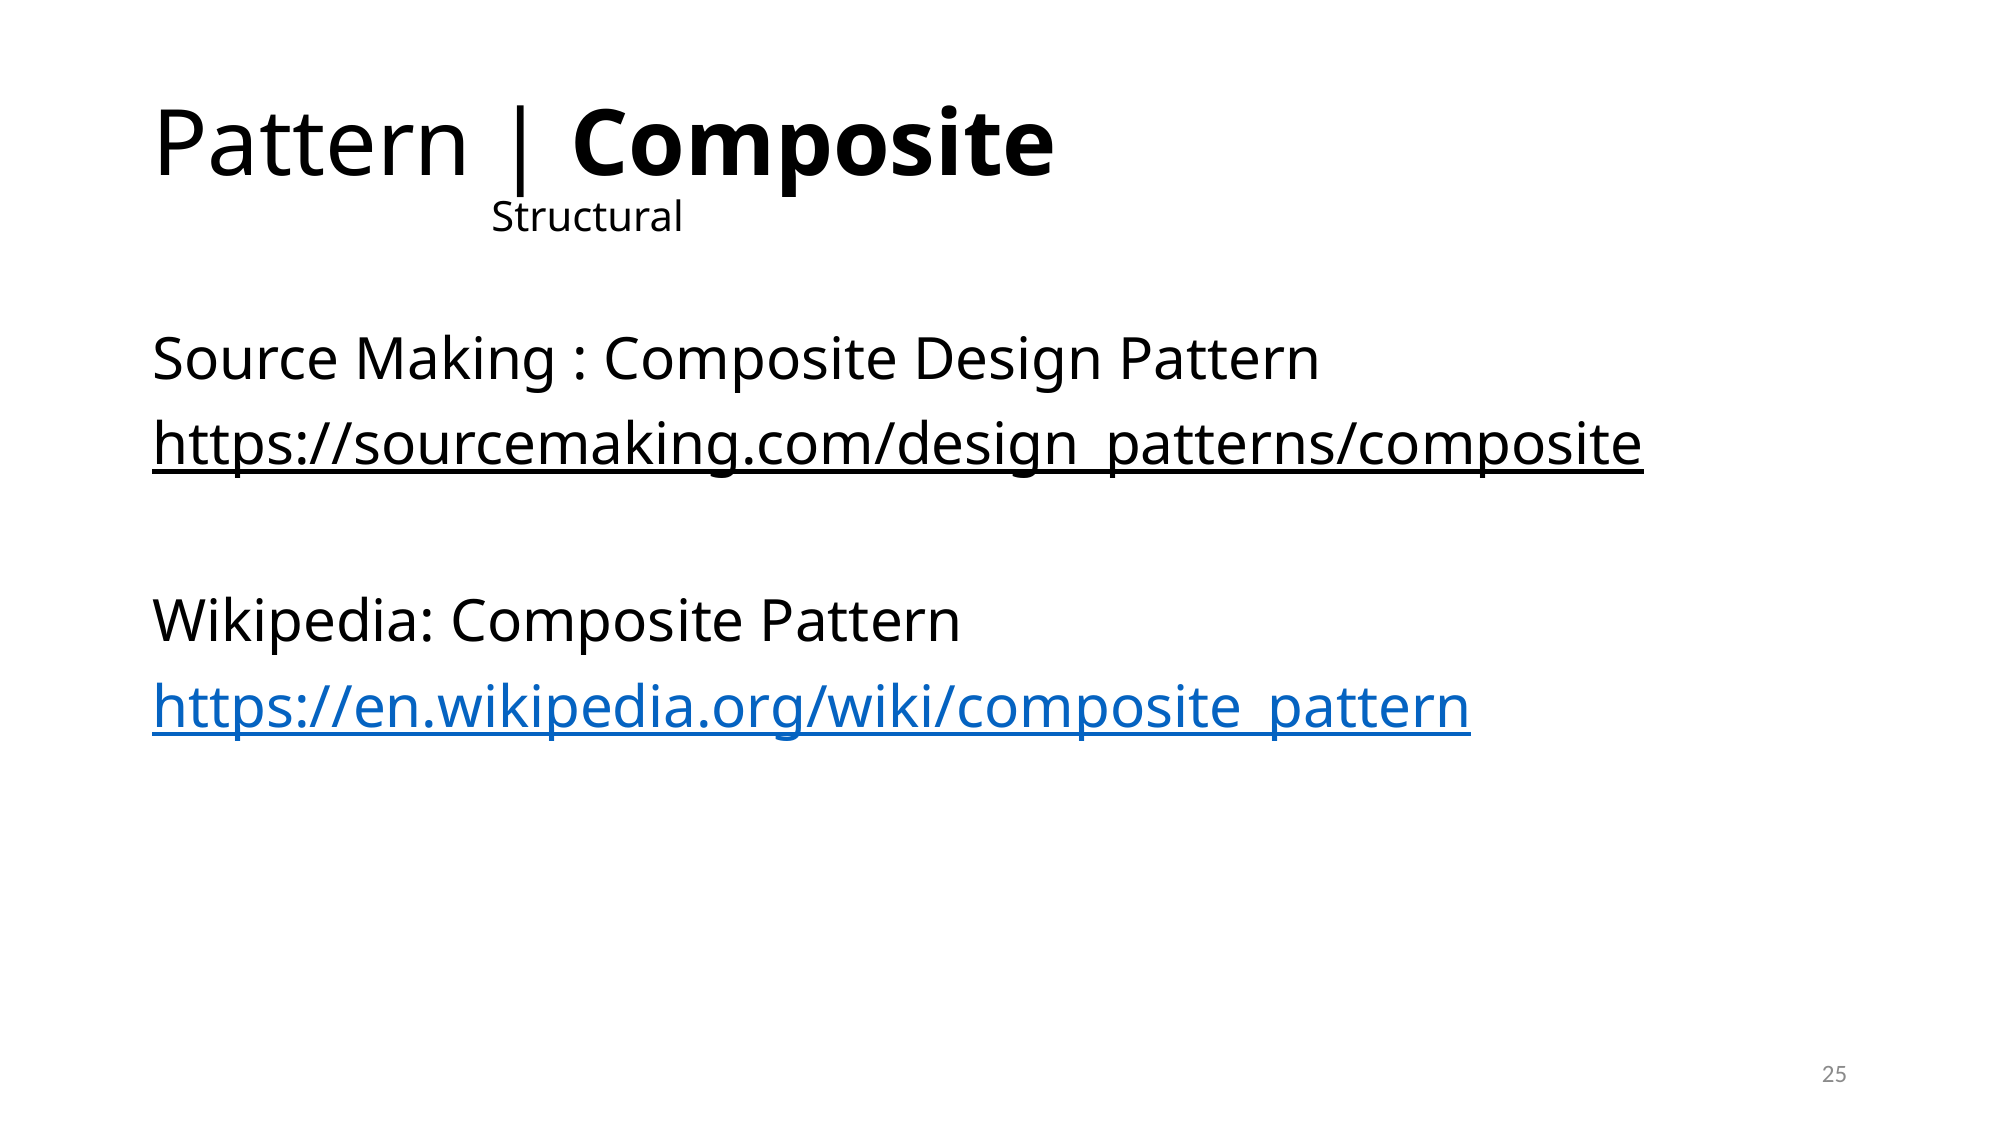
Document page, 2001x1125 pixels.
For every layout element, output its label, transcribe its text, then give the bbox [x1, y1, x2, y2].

slide_number 25 [1412, 1042, 1863, 1103]
title Pattern | Composite Structural [137, 59, 1863, 278]
list Source Making : Composite Design Pattern https://sourcemaking.com/design_patterns/composite Wikipedia: Composite Pattern https://en.wikipedia.org/wiki/composite_pattern [137, 299, 1863, 1014]
